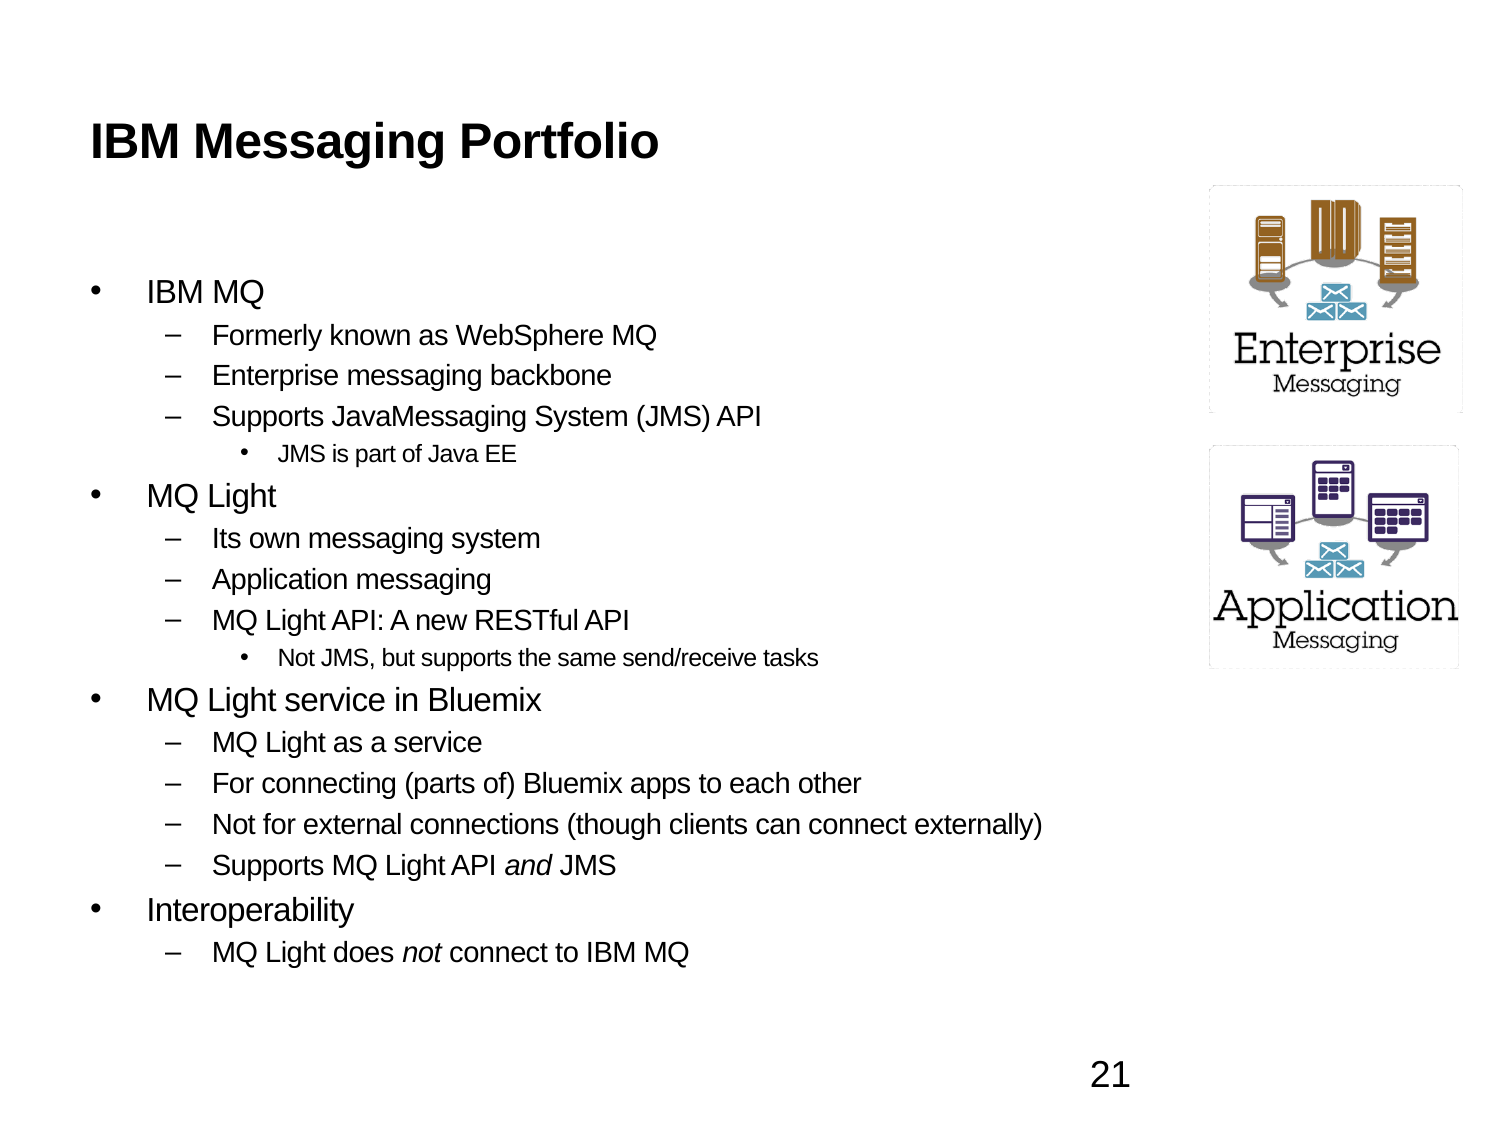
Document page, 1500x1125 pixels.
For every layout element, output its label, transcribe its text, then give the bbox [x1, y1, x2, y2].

slide_number 21 [1074, 1042, 1425, 1103]
title IBM Messaging Portfolio [75, 45, 1425, 233]
list IBM MQ Formerly known as WebSphere MQ Enterprise messaging backbone Supports JavaMessaging System (JMS) API JMS is part of Java EE MQ Light Its own messaging system Application messaging MQ Light API: A new RESTful API Not JMS, but supports the same send/receive tasks MQ Light service in Bluemix MQ Light as a service For connecting (parts of) Bluemix apps to each other Not for external connections (though clients can connect externally) Supports MQ Light API and JMS Interoperability MQ Light does not connect to IBM MQ [75, 262, 1425, 1005]
picture [1209, 445, 1459, 670]
picture [1209, 185, 1463, 413]
